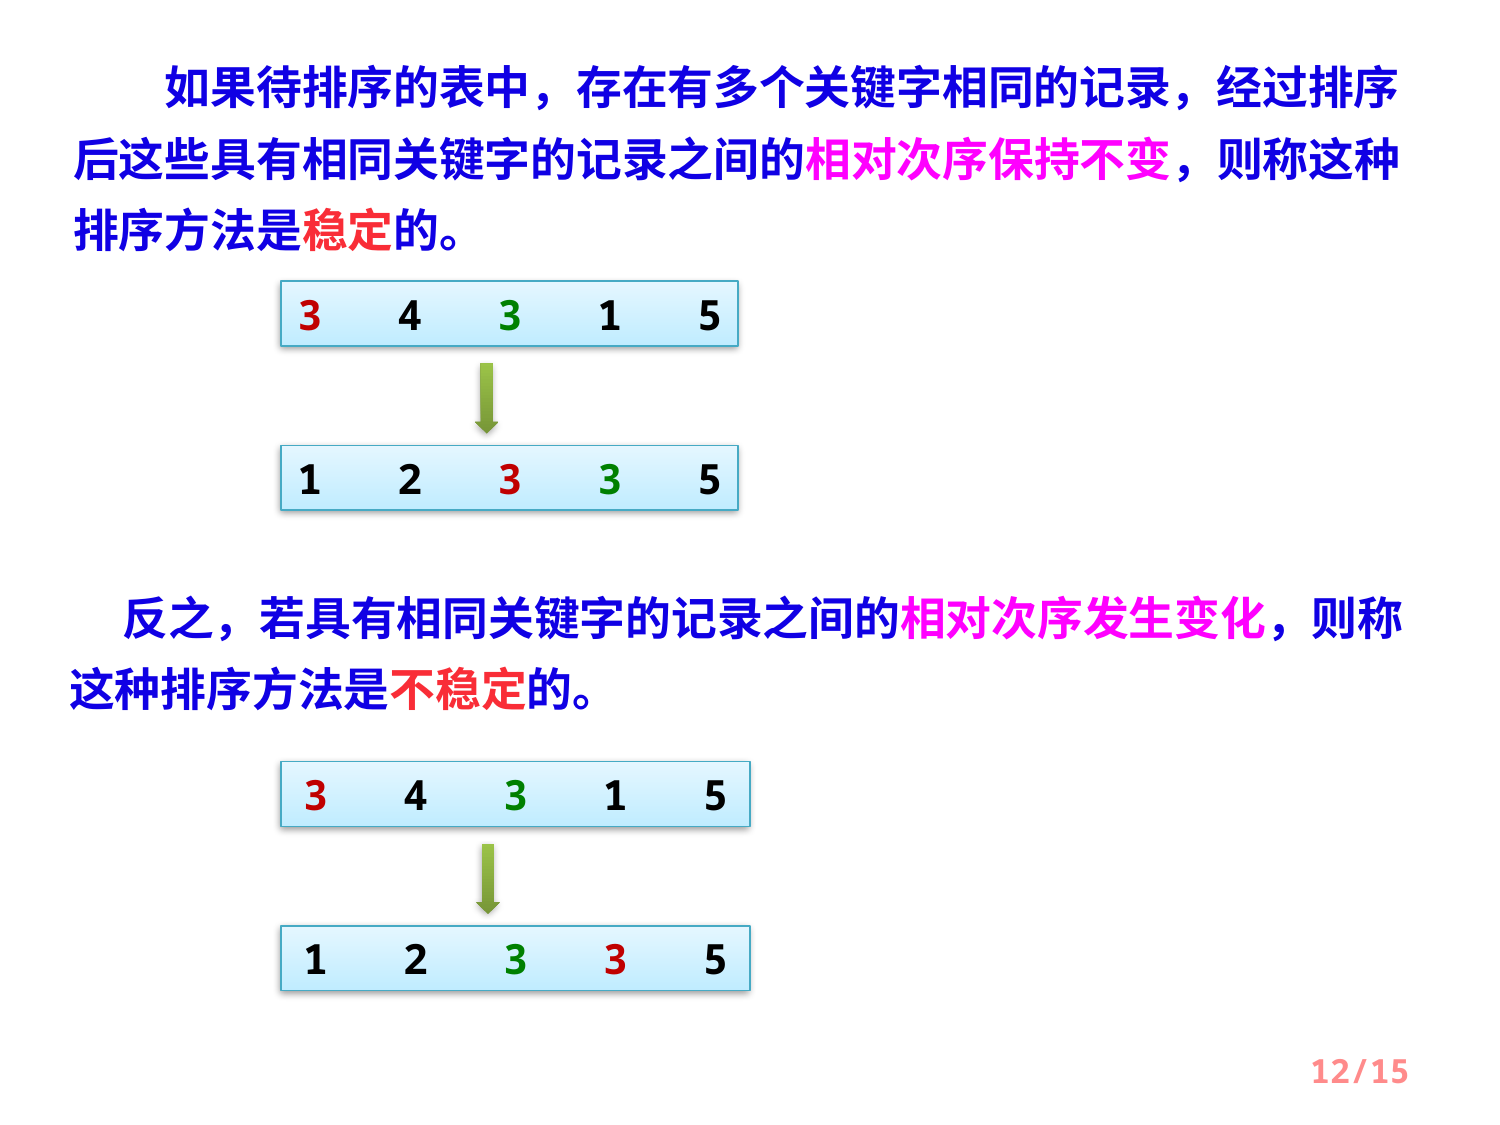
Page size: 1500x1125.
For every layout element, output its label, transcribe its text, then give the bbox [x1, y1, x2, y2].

text_box 反之，若具有相同关键字的记录之间的相对次序发生变化，则称这种排序方法是不稳定的。 [54, 565, 1430, 724]
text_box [280, 280, 739, 512]
slide_number 12/15 [1074, 1042, 1425, 1103]
text_box 如果待排序的表中，存在有多个关键字相同的记录，经过排序后这些具有相同关键字的记录之间的相对次序保持不变，则称这种排序方法是稳定的。 [58, 35, 1434, 265]
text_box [280, 761, 751, 992]
